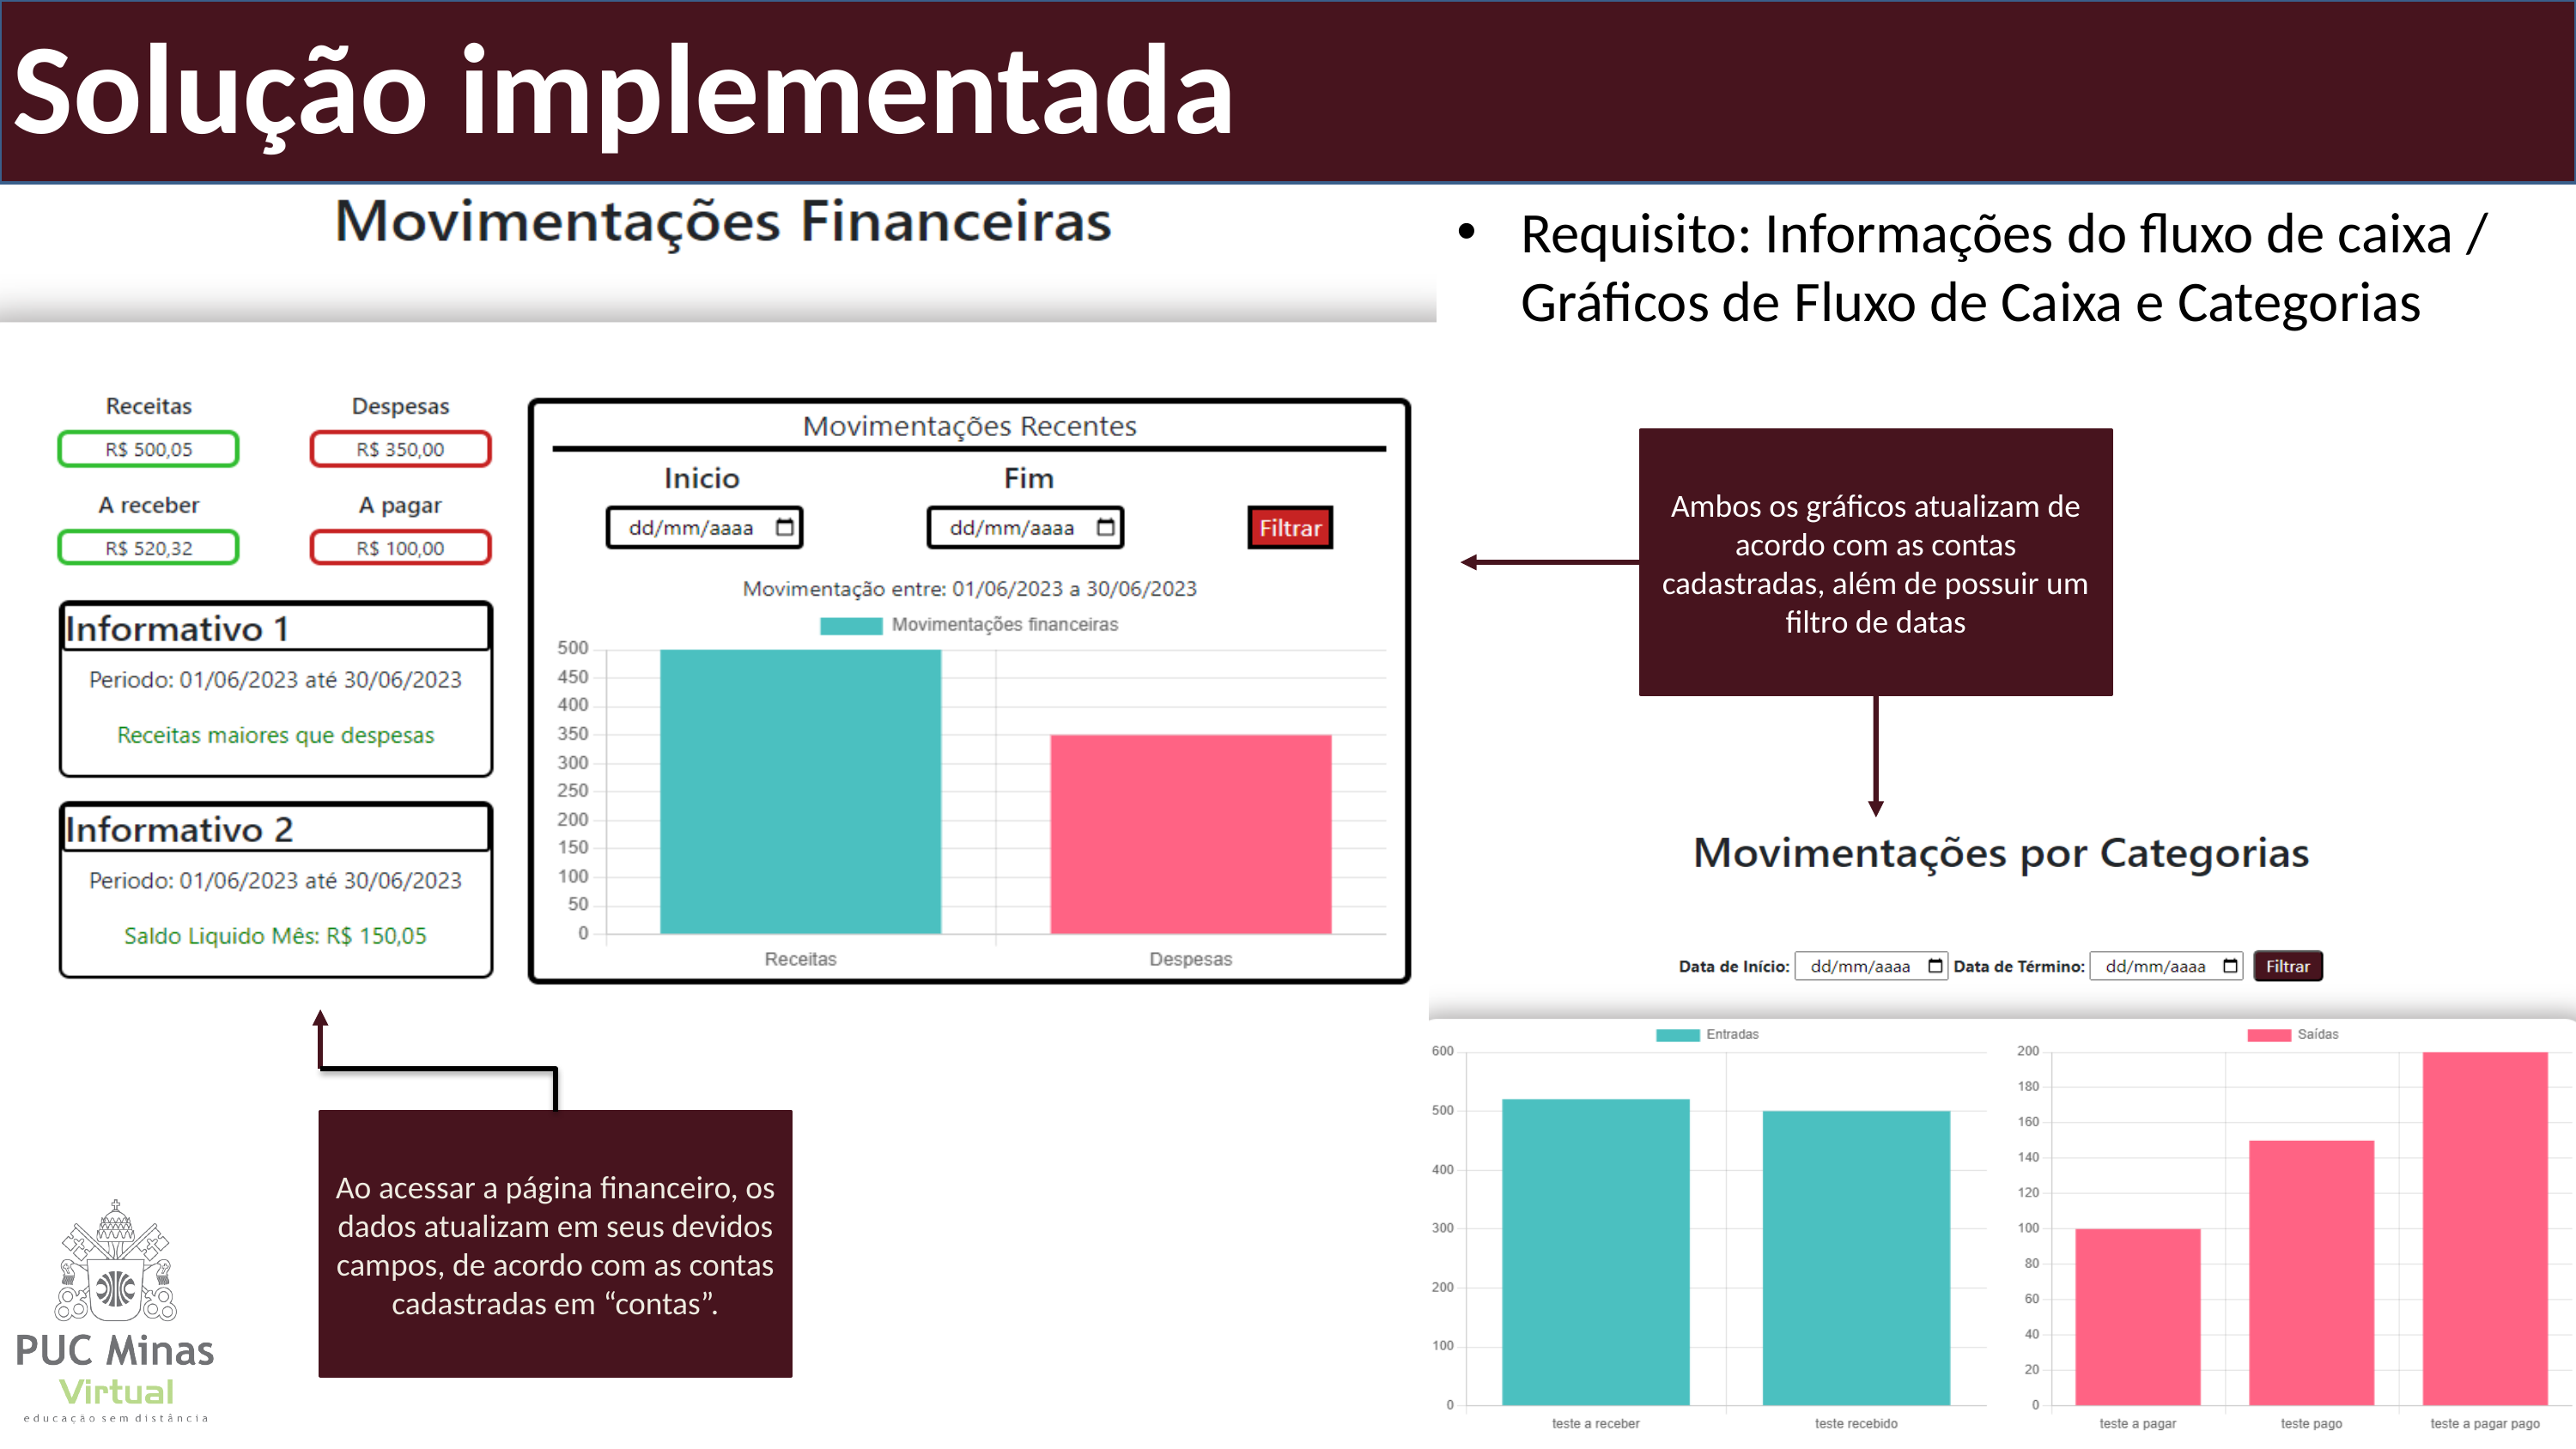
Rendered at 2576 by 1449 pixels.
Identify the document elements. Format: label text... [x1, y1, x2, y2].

text_box Ambos os gráficos atualizam de acordo com as contas cadastradas, além de possuir um filtro de datas [1639, 428, 2113, 696]
text_box Ao acessar a página financeiro, os dados atualizam em seus devidos campos, de acordo com as contas cadastradas em “contas”. [319, 1110, 793, 1378]
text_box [319, 1068, 556, 1112]
picture [0, 187, 2576, 1449]
text_box Solução implementada [0, 0, 2576, 185]
text_box Requisito: Informações do fluxo de caixa / Gráficos de Fluxo de Caixa e Categorias [1443, 189, 2523, 340]
picture [17, 1199, 215, 1424]
